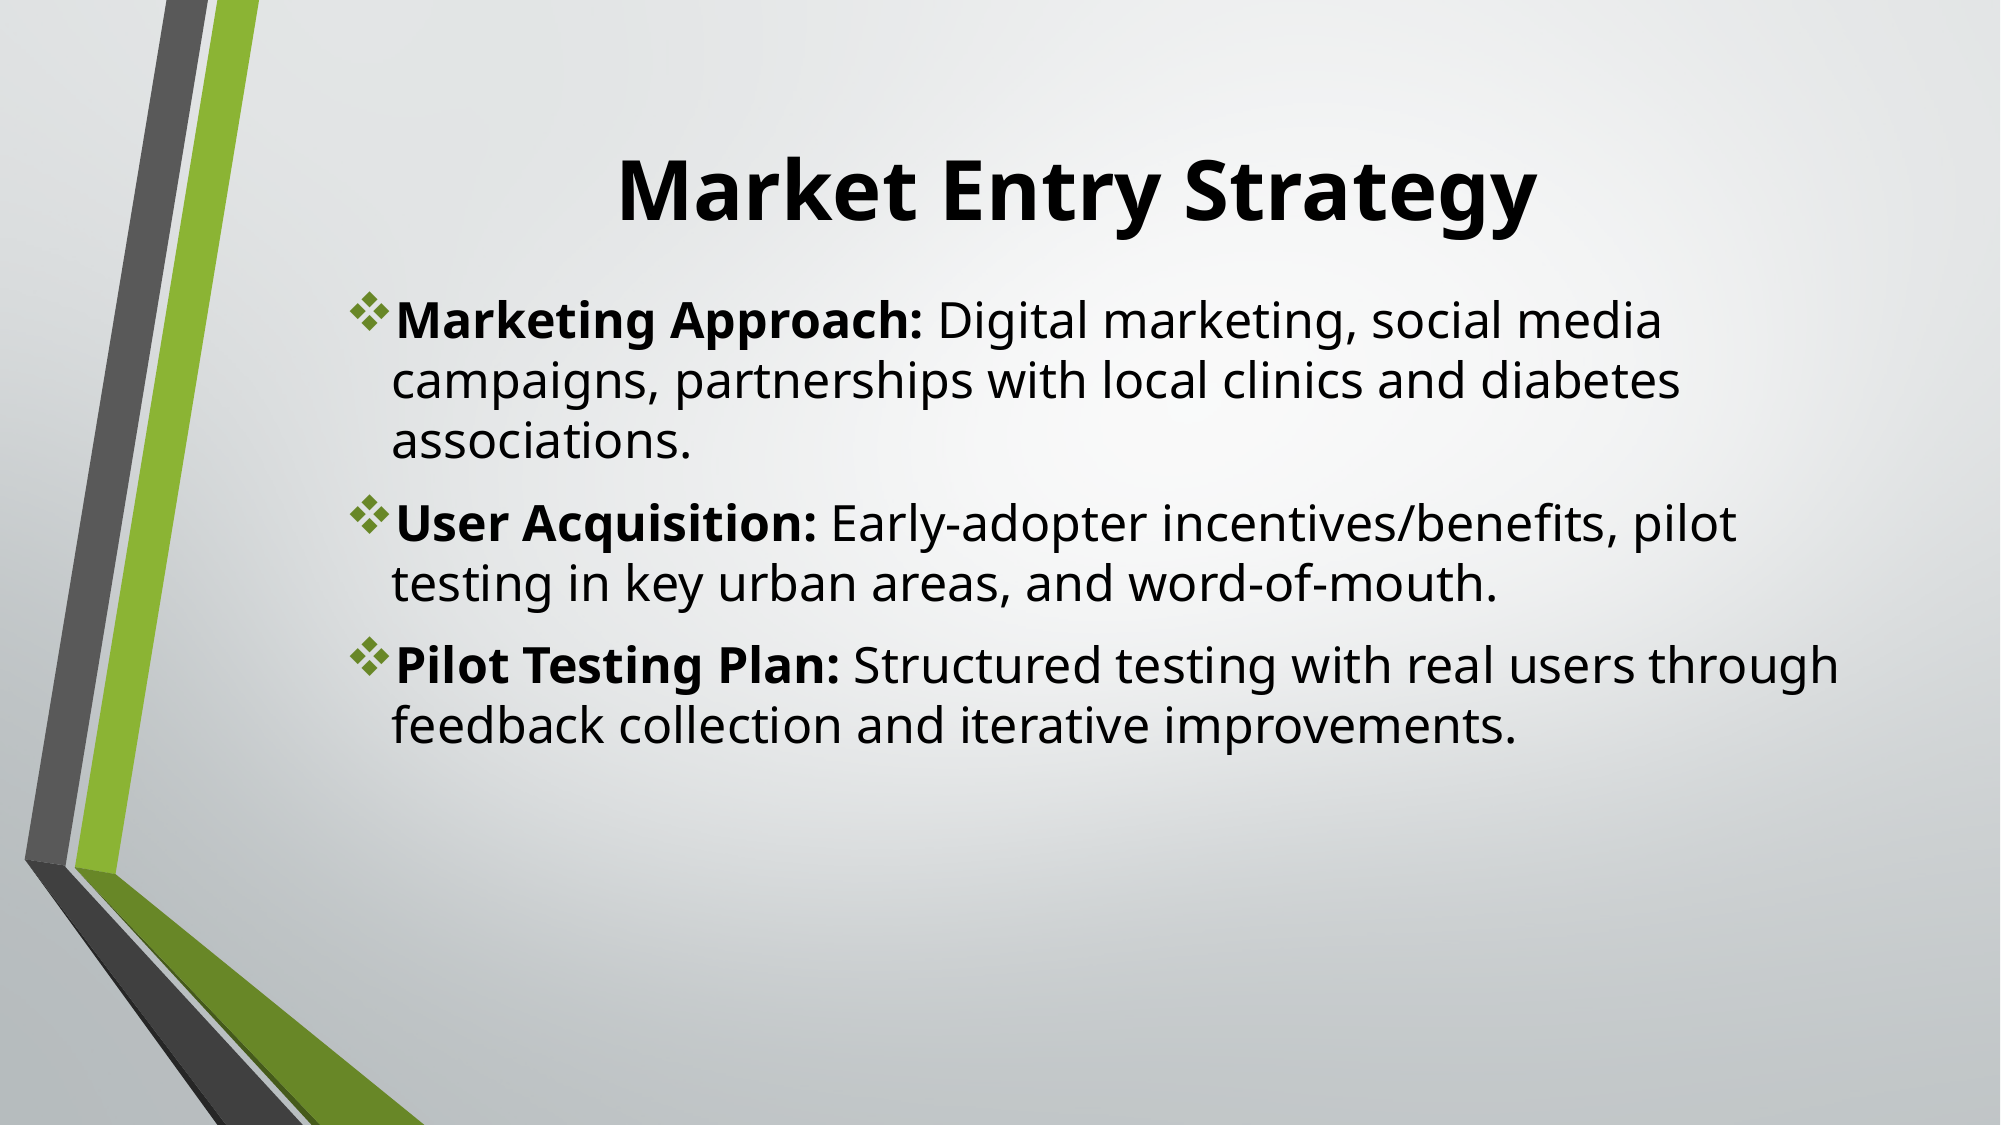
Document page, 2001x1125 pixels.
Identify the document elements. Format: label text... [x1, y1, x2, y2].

list Marketing Approach: Digital marketing, social media campaigns, partnerships with local clinics and diabetes associations. User Acquisition: Early-adopter incentives/benefits, pilot testing in key urban areas, and word-of-mouth. Pilot Testing Plan: Structured testing with real users through feedback collection and iterative improvements. [254, 186, 1899, 938]
title Market Entry Strategy [254, 90, 1899, 186]
